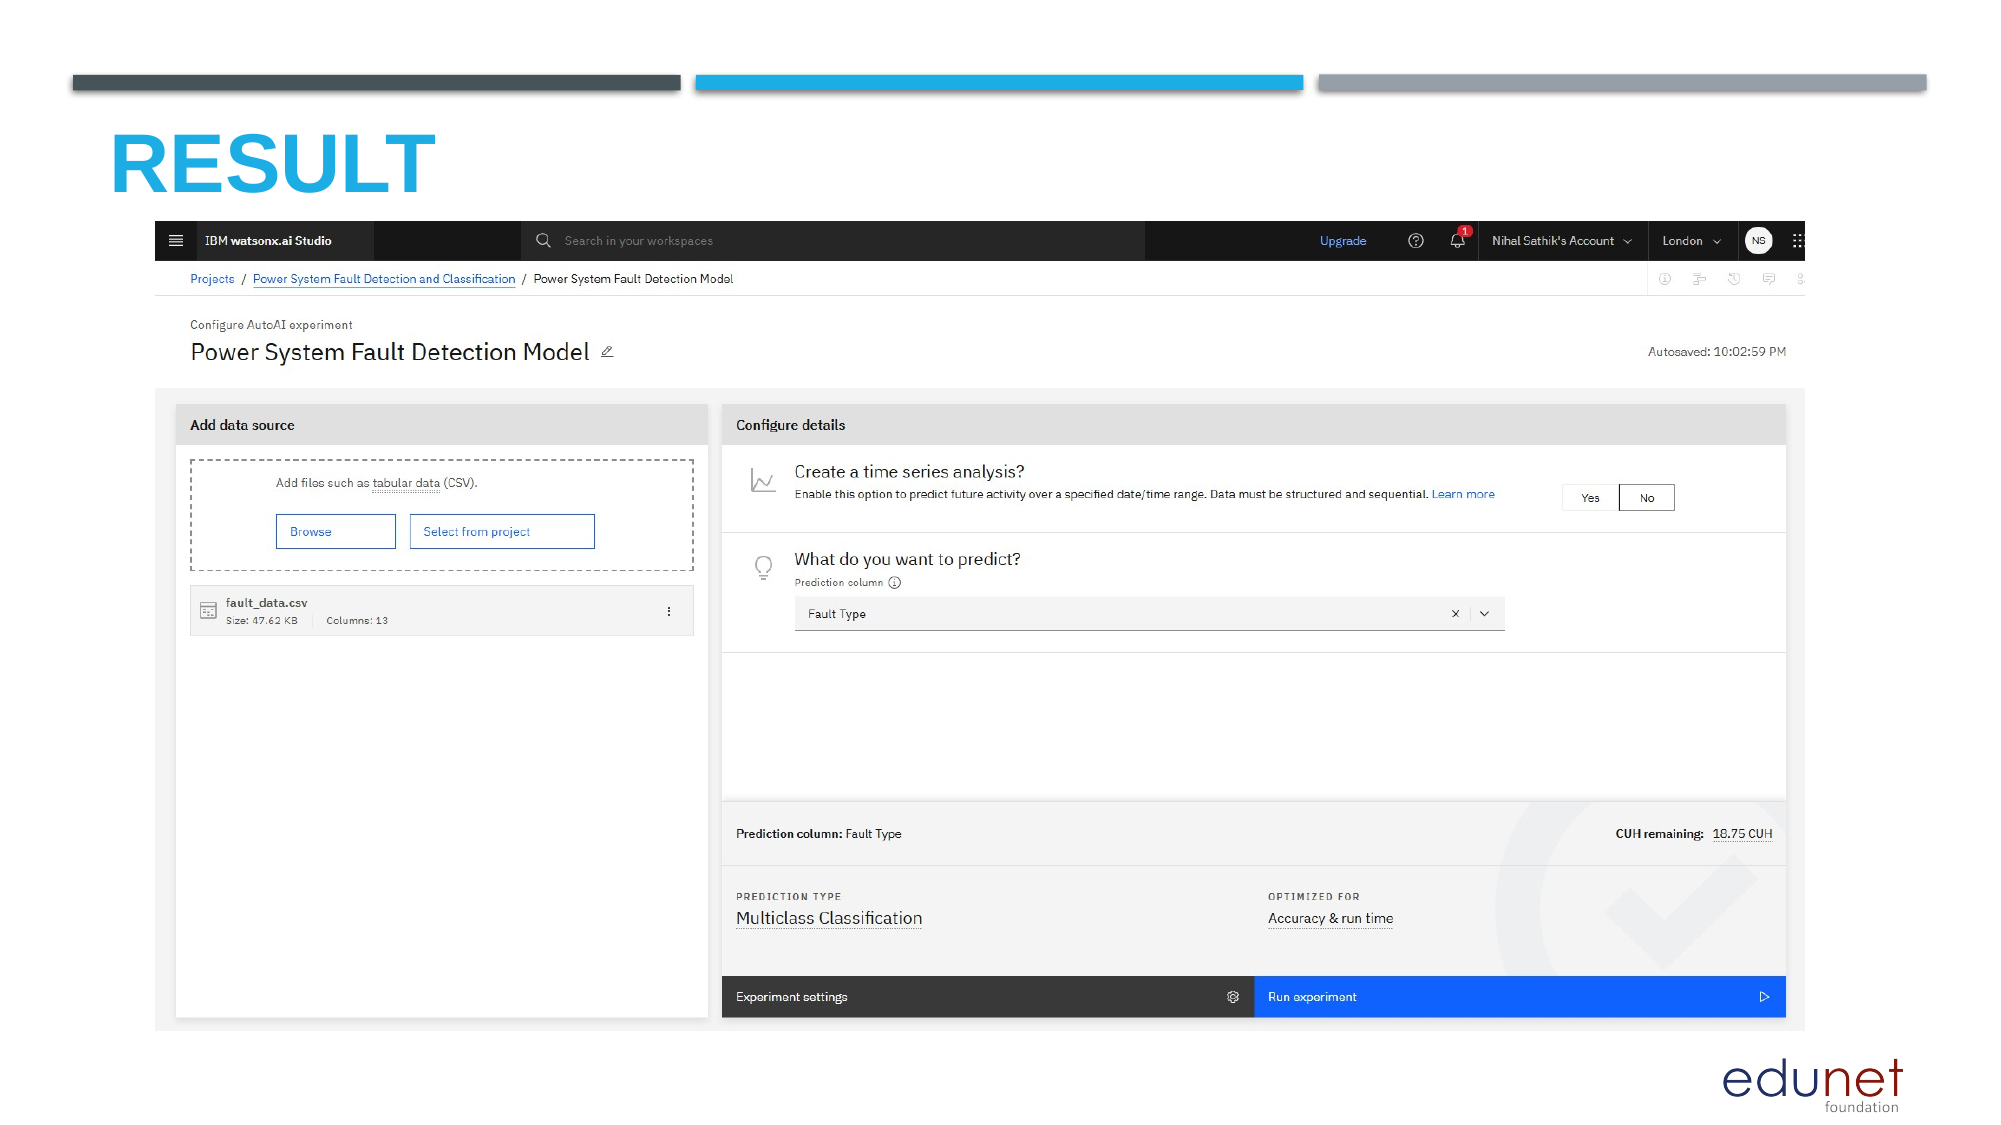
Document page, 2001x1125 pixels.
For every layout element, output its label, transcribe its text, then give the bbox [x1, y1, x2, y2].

title Result [94, 119, 1904, 217]
picture [154, 221, 1805, 1032]
picture [1719, 1056, 1905, 1116]
